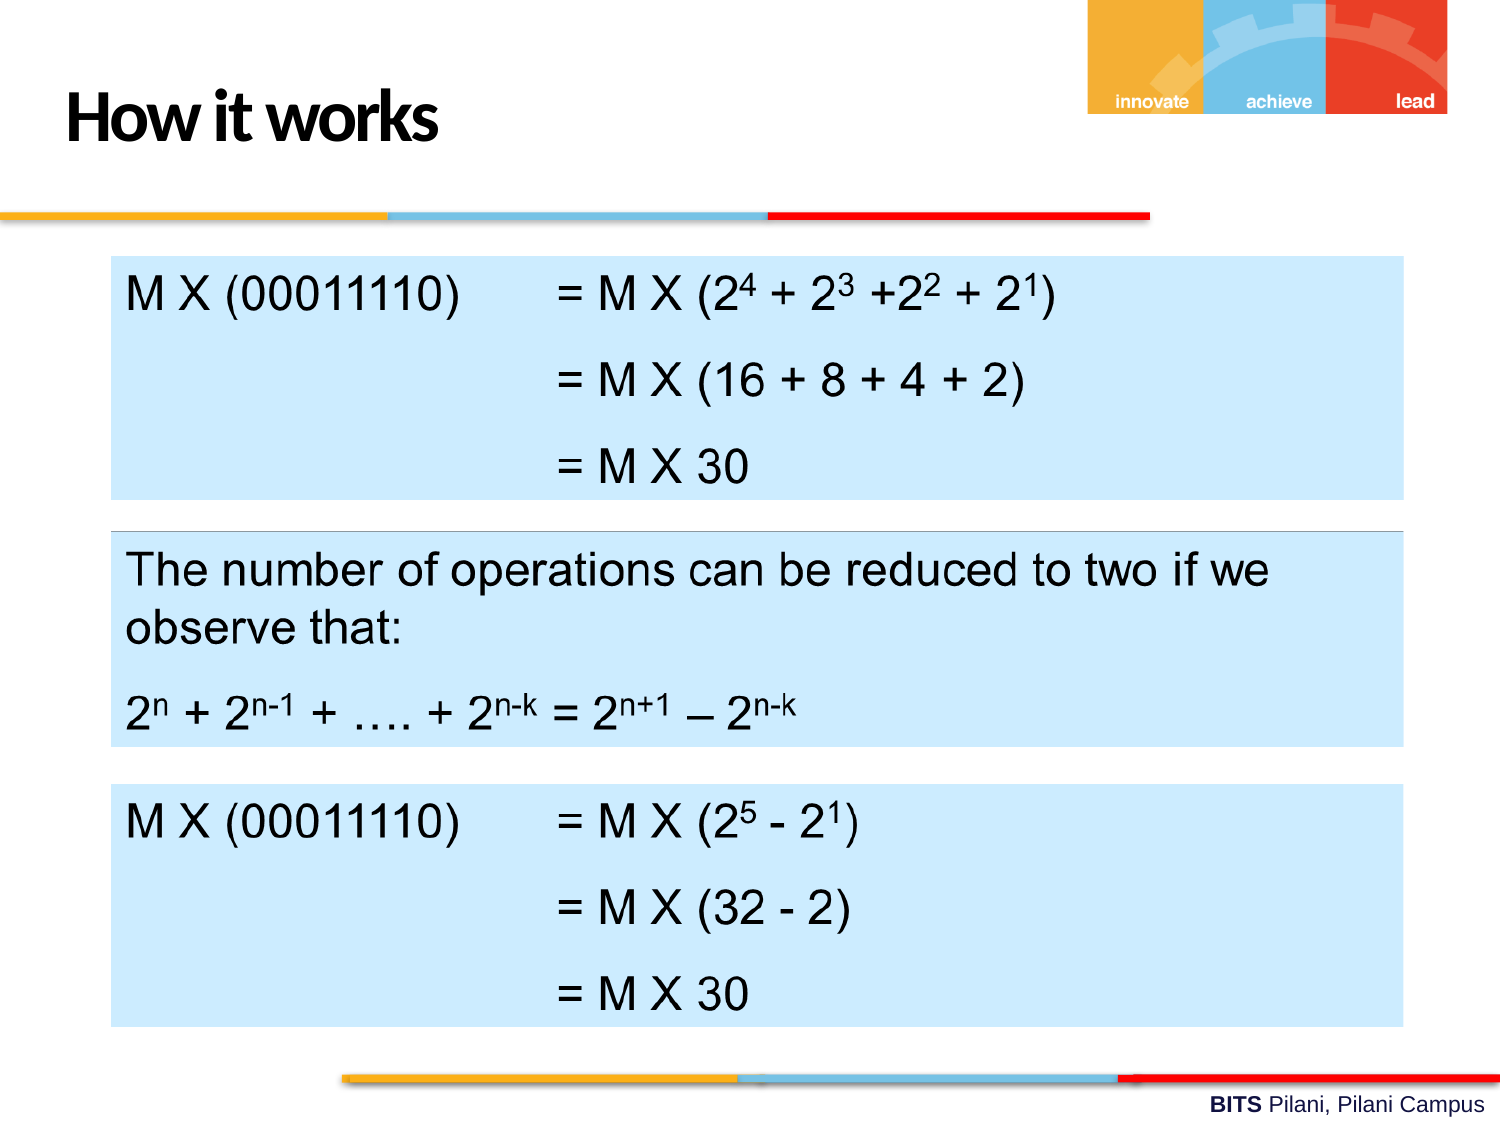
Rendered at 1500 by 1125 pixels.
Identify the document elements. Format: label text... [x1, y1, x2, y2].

list How it works [50, 24, 1088, 213]
picture [1087, 0, 1448, 114]
picture [96, 249, 1404, 1038]
